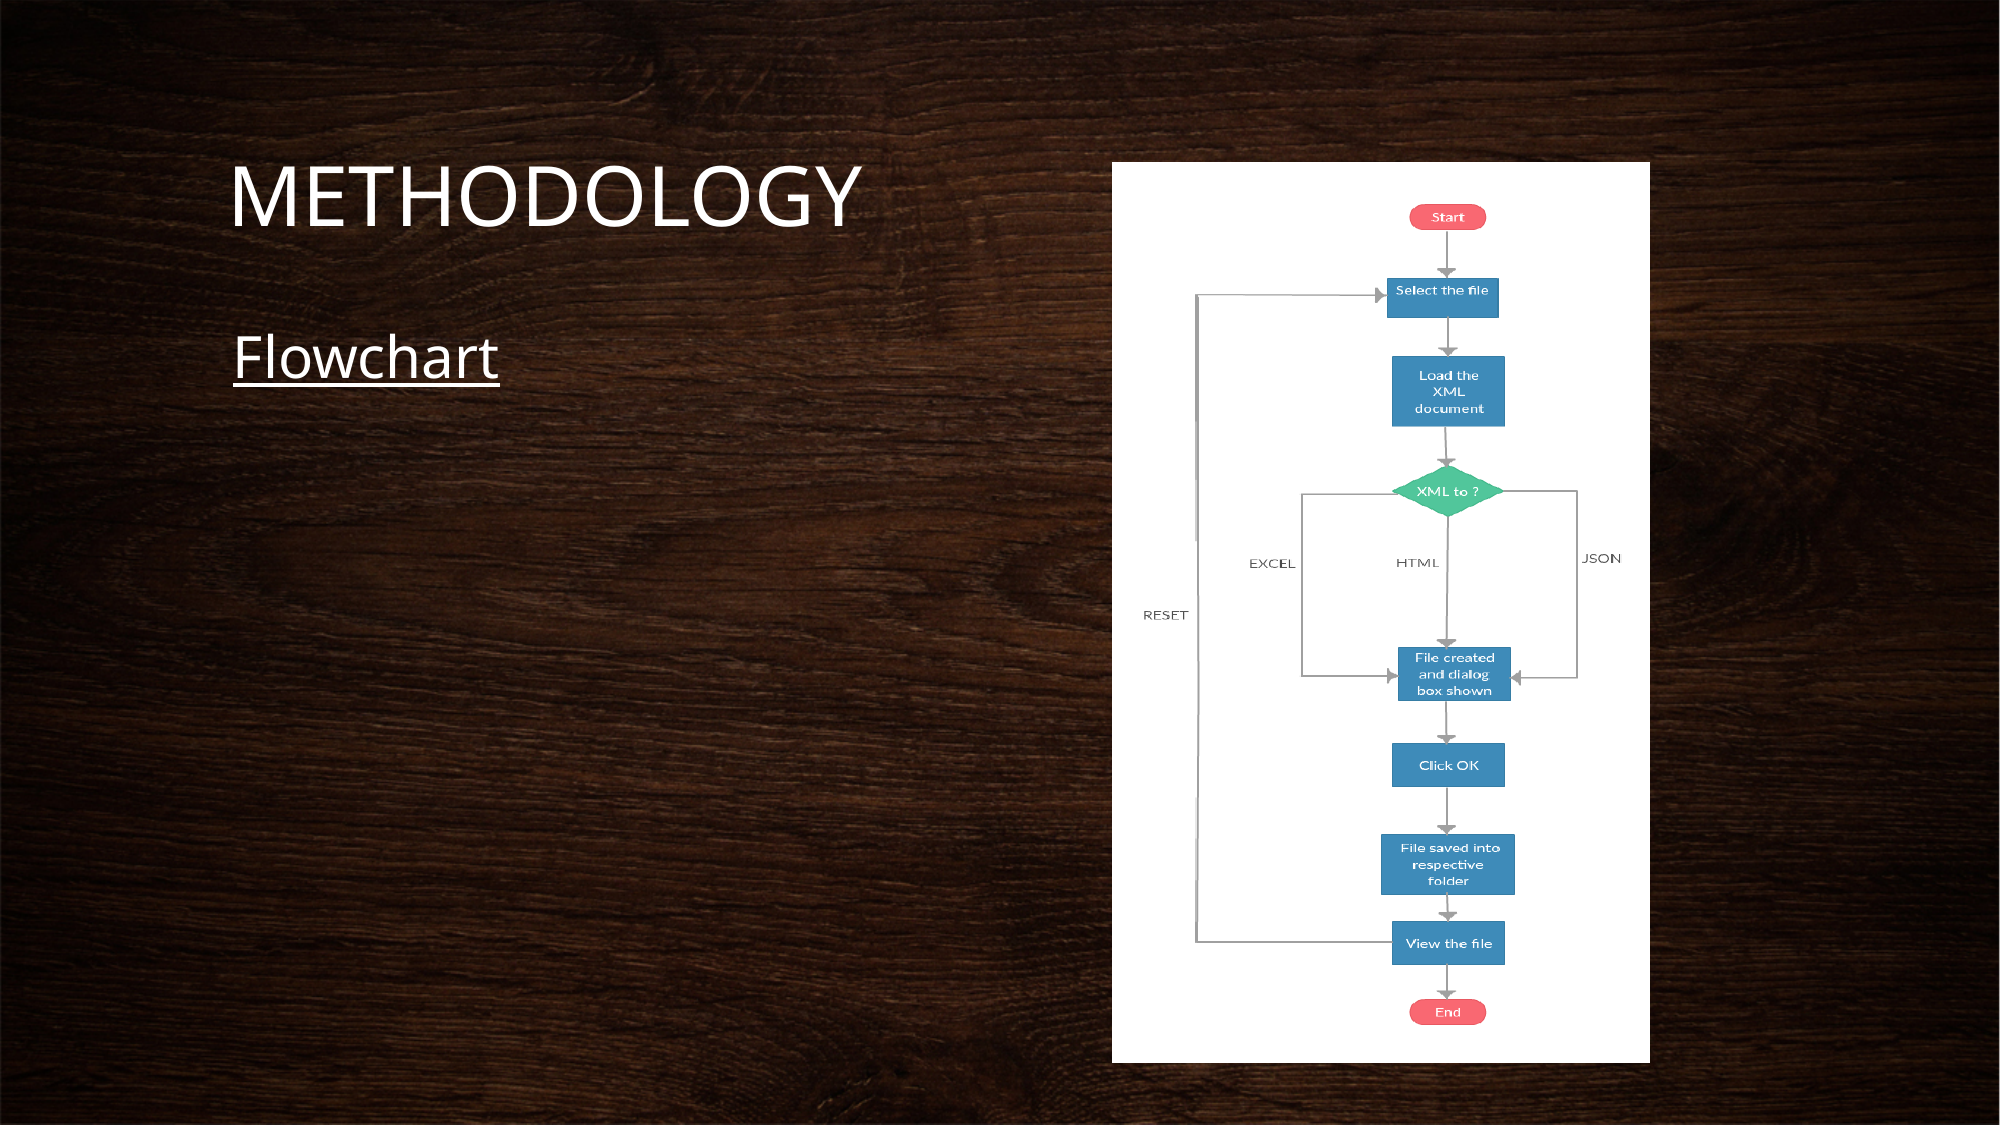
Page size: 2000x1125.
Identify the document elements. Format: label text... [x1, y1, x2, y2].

title METHODOLOGY [212, 62, 1788, 250]
picture [0, 0, 2000, 1125]
text_box Flowchart [218, 312, 376, 398]
chart [386, 161, 1963, 1063]
